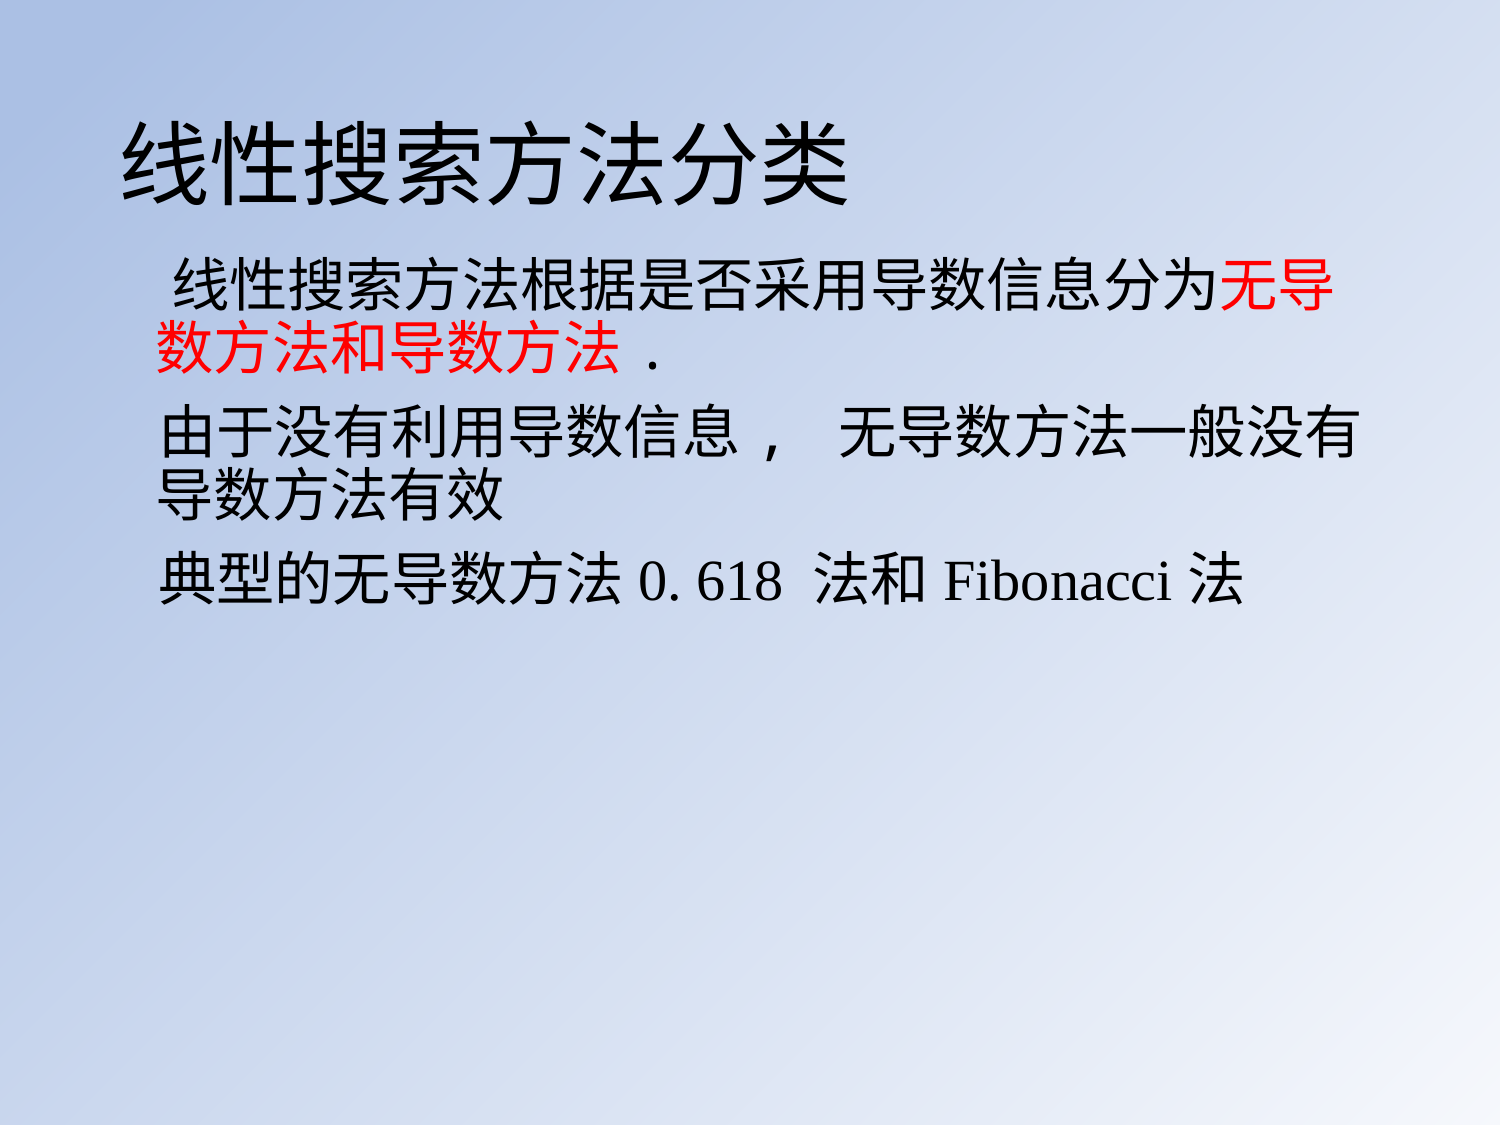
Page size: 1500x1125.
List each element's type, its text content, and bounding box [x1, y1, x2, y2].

title 线性搜索方法分类 [103, 59, 1397, 249]
list 线性搜索方法根据是否采用导数信息分为无导数方法和导数方法. 由于没有利用导数信息, 无导数方法一般没有导数方法有效 典型的无导数方法0. 618 法和Fibonacci法 [103, 249, 1397, 1014]
